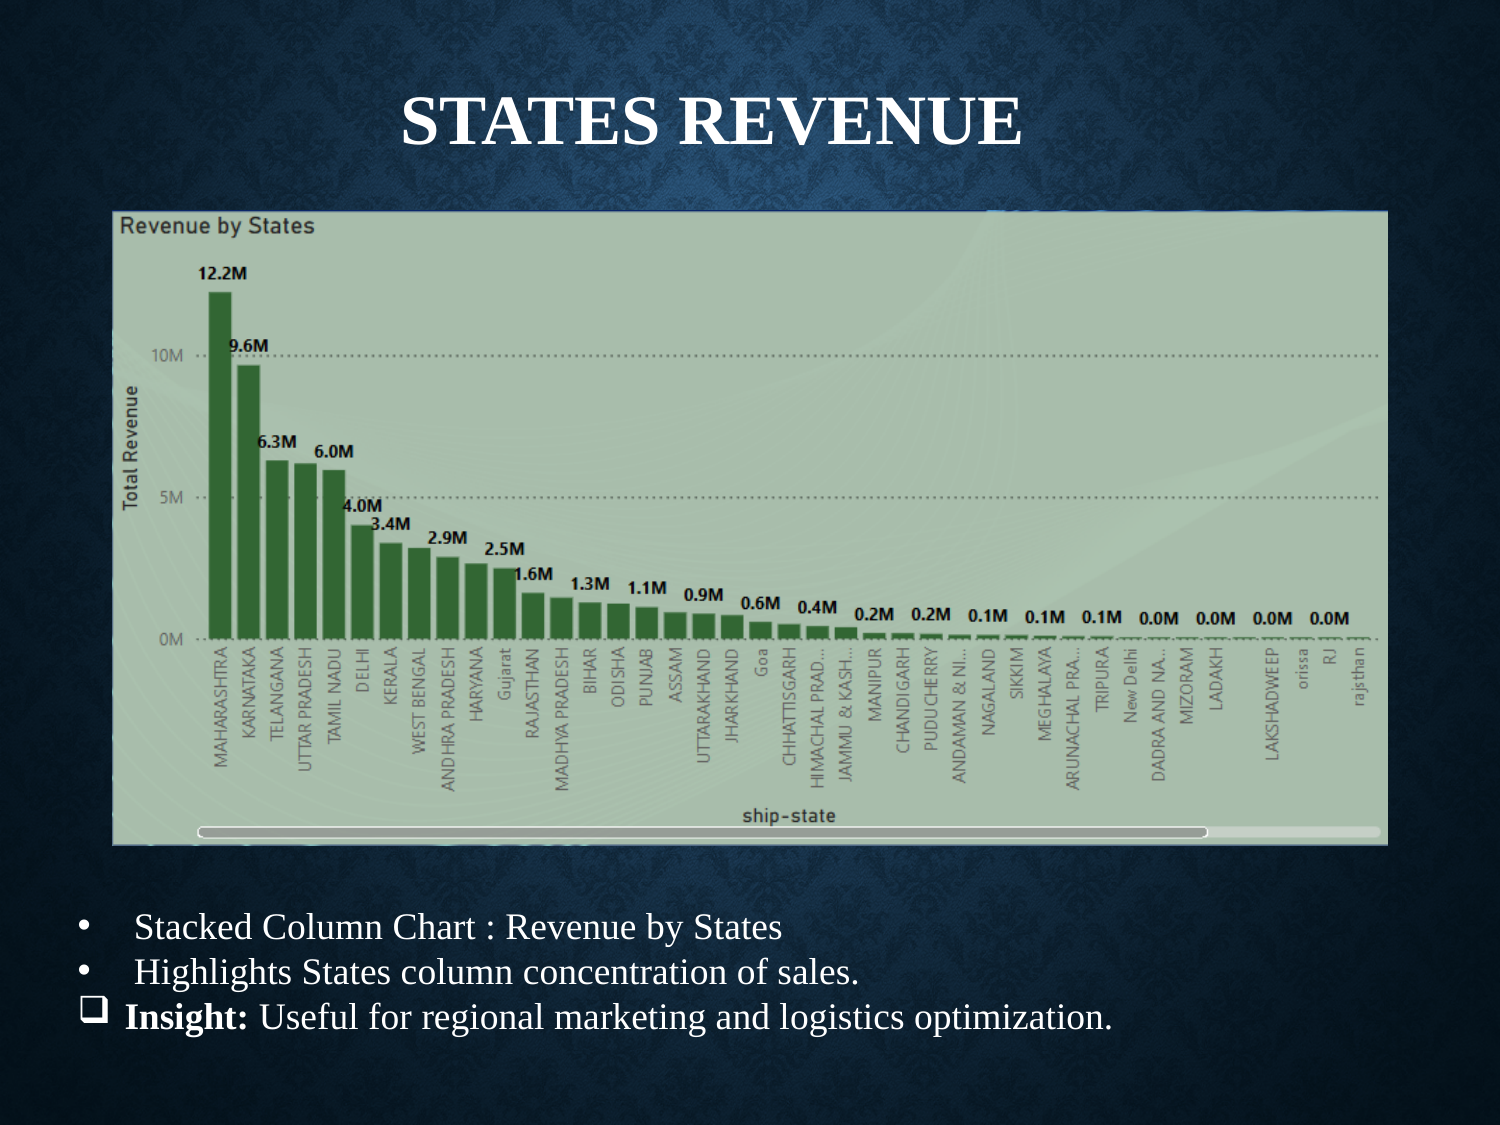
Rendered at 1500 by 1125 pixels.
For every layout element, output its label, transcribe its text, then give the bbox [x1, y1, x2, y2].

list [111, 210, 1388, 846]
text_box Stacked Column Chart : Revenue by States Highlights States column concentration of sales. Insight: Useful for regional marketing and logistics optimization. [62, 894, 1392, 1045]
title States Revenue [75, 46, 1350, 198]
